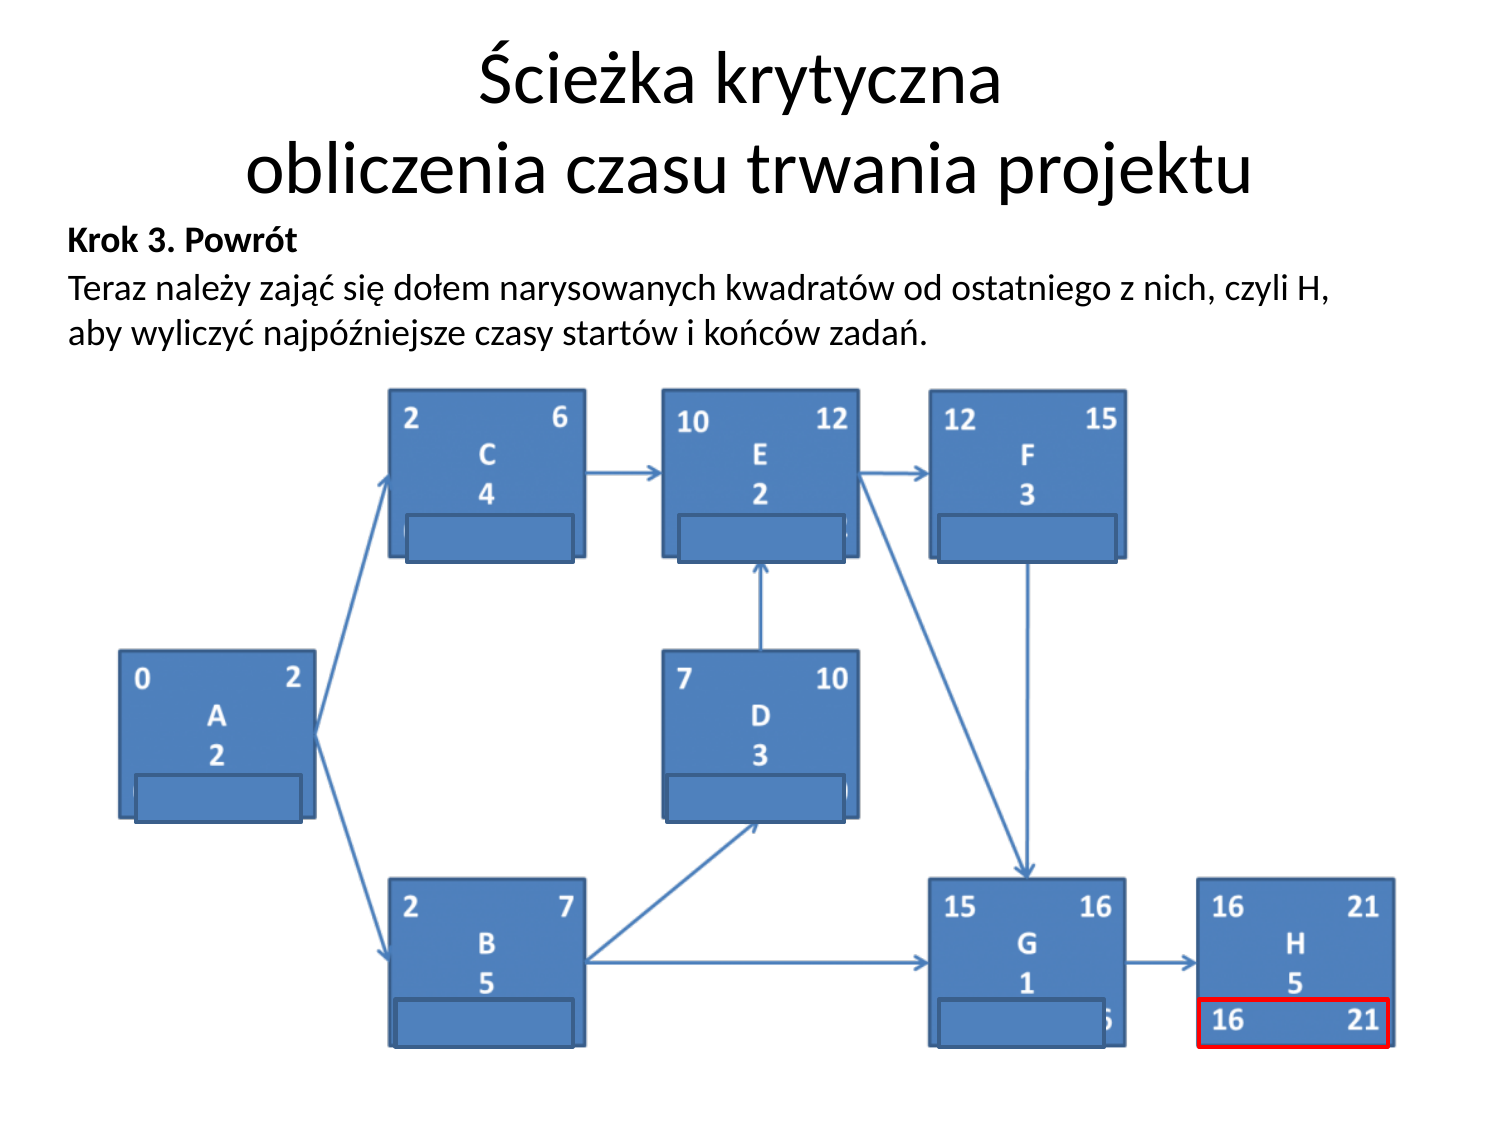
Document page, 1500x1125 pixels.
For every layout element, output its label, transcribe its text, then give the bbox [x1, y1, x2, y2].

title Ścieżka krytyczna obliczenia czasu trwania projektu [75, 30, 1425, 206]
text_box Krok 3. Powrót [53, 208, 928, 255]
picture [111, 385, 1400, 1059]
text_box Teraz należy zająć się dołem narysowanych kwadratów od ostatniego z nich, czyli H, aby wyliczyć najpóźniejsze czasy startów i końców zadań. [53, 255, 1388, 361]
